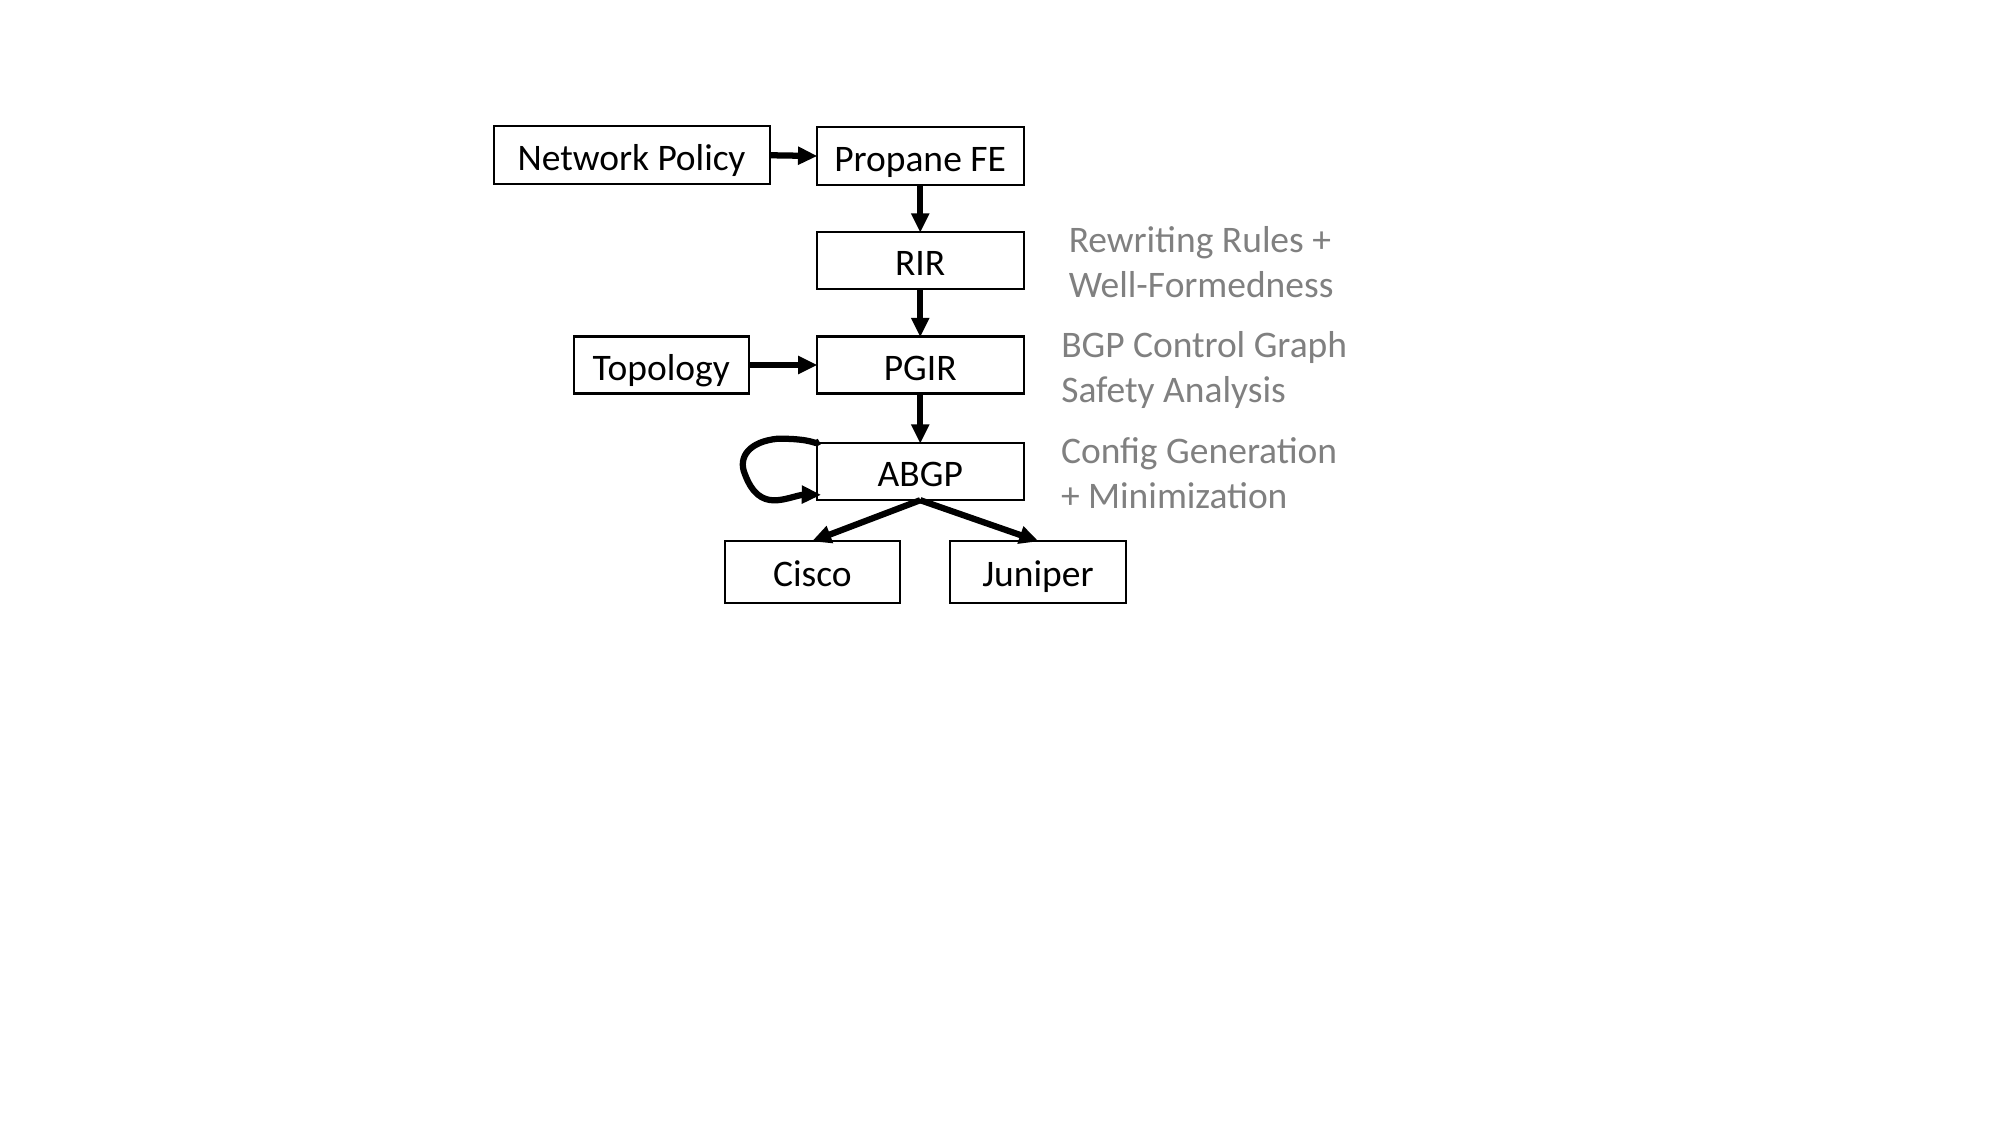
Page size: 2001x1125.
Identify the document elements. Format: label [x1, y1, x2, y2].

text_box [493, 126, 1369, 603]
